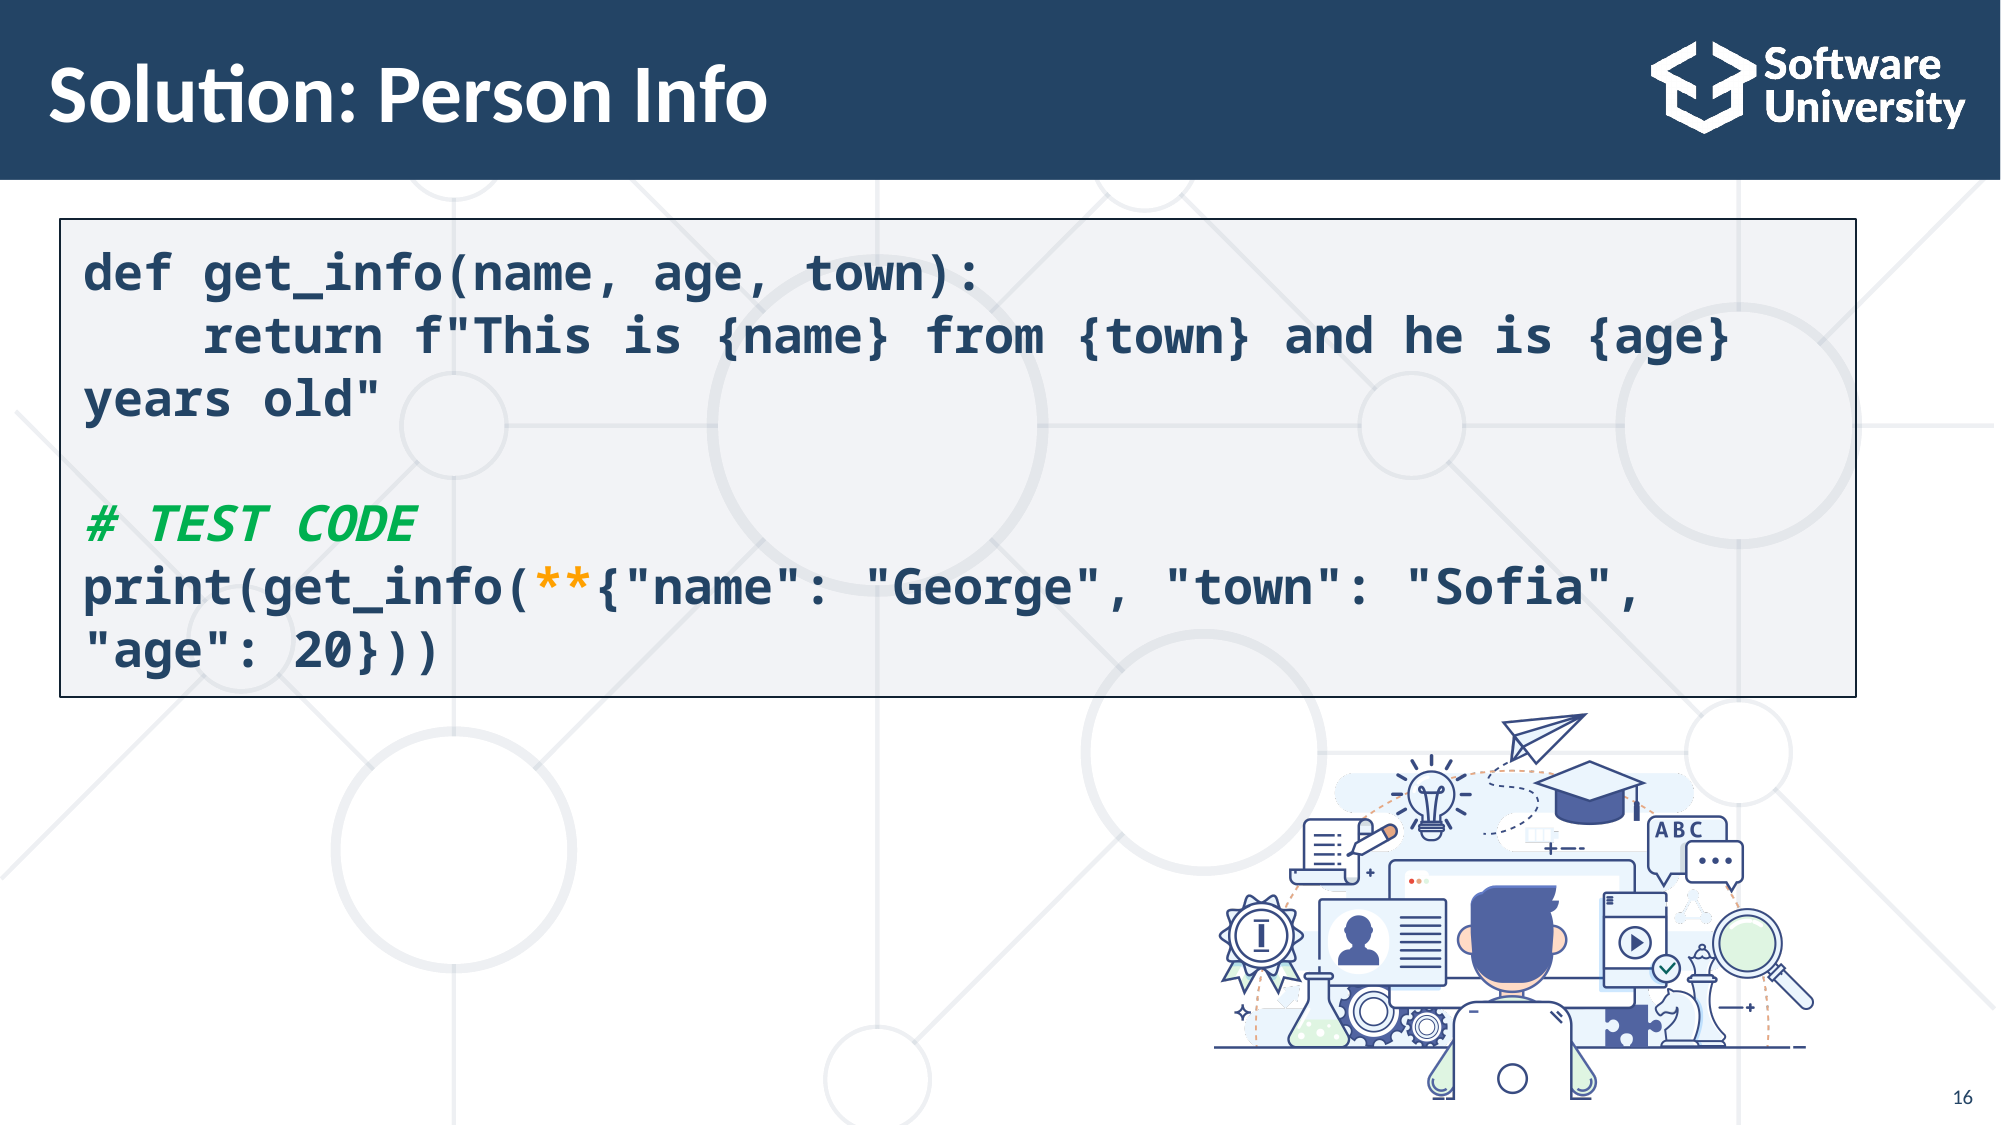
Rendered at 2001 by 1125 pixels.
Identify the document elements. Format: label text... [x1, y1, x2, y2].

title Solution: Person Info [31, 16, 1625, 162]
picture [1651, 41, 1966, 134]
picture [1213, 606, 1815, 1125]
text_box 16 [1927, 1067, 1989, 1117]
list def get_info(name, age, town): return f"This is {name} from {town} and he is {age} years old" # TEST CODE print(get_info(**{"name": "George", "town": "Sofia", "age": 20})) [59, 218, 1857, 698]
